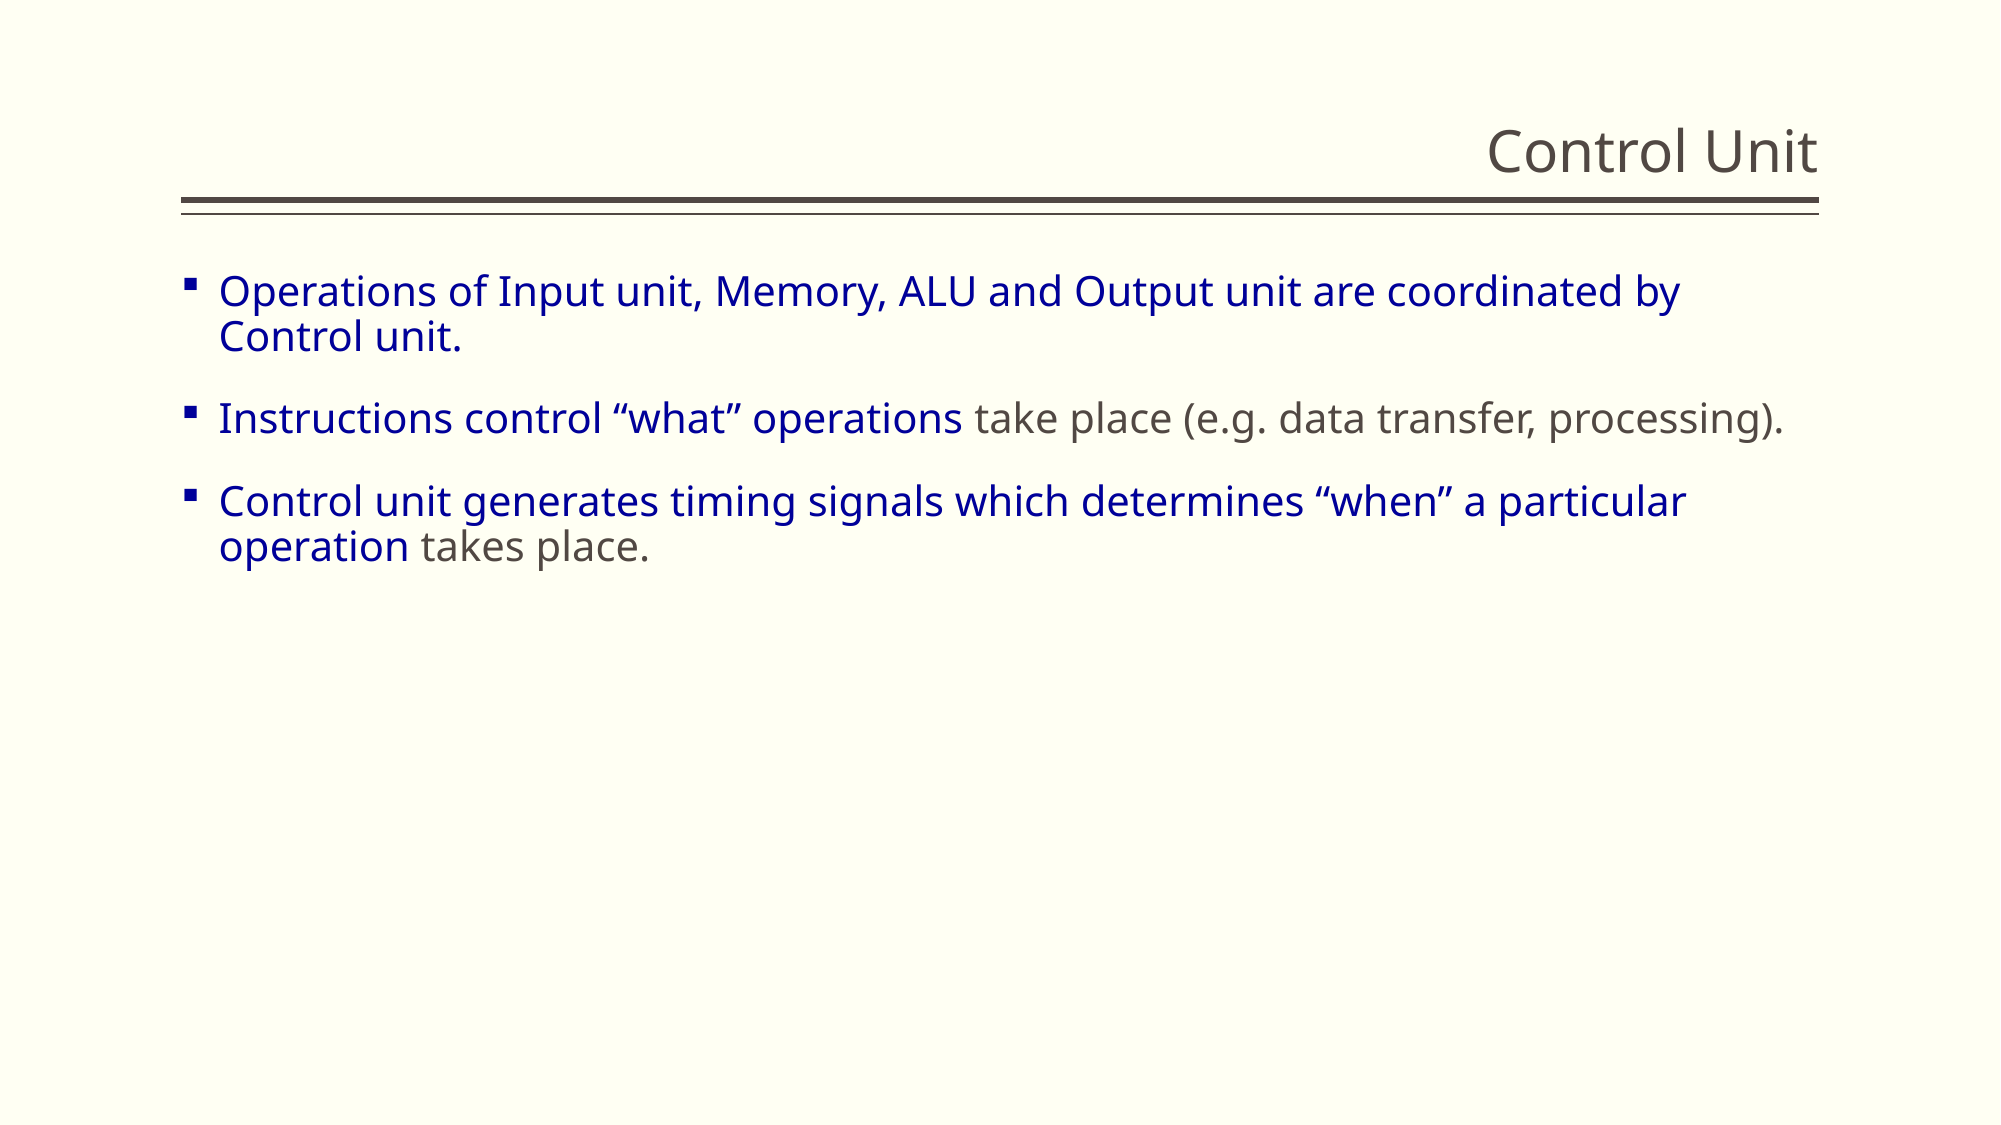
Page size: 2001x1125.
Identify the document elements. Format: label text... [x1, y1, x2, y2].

title Control Unit [181, 12, 1819, 193]
list Operations of Input unit, Memory, ALU and Output unit are coordinated by Control unit. Instructions control “what” operations take place (e.g. data transfer, processing). Control unit generates timing signals which determines “when” a particular operation takes place. [181, 262, 1819, 1013]
